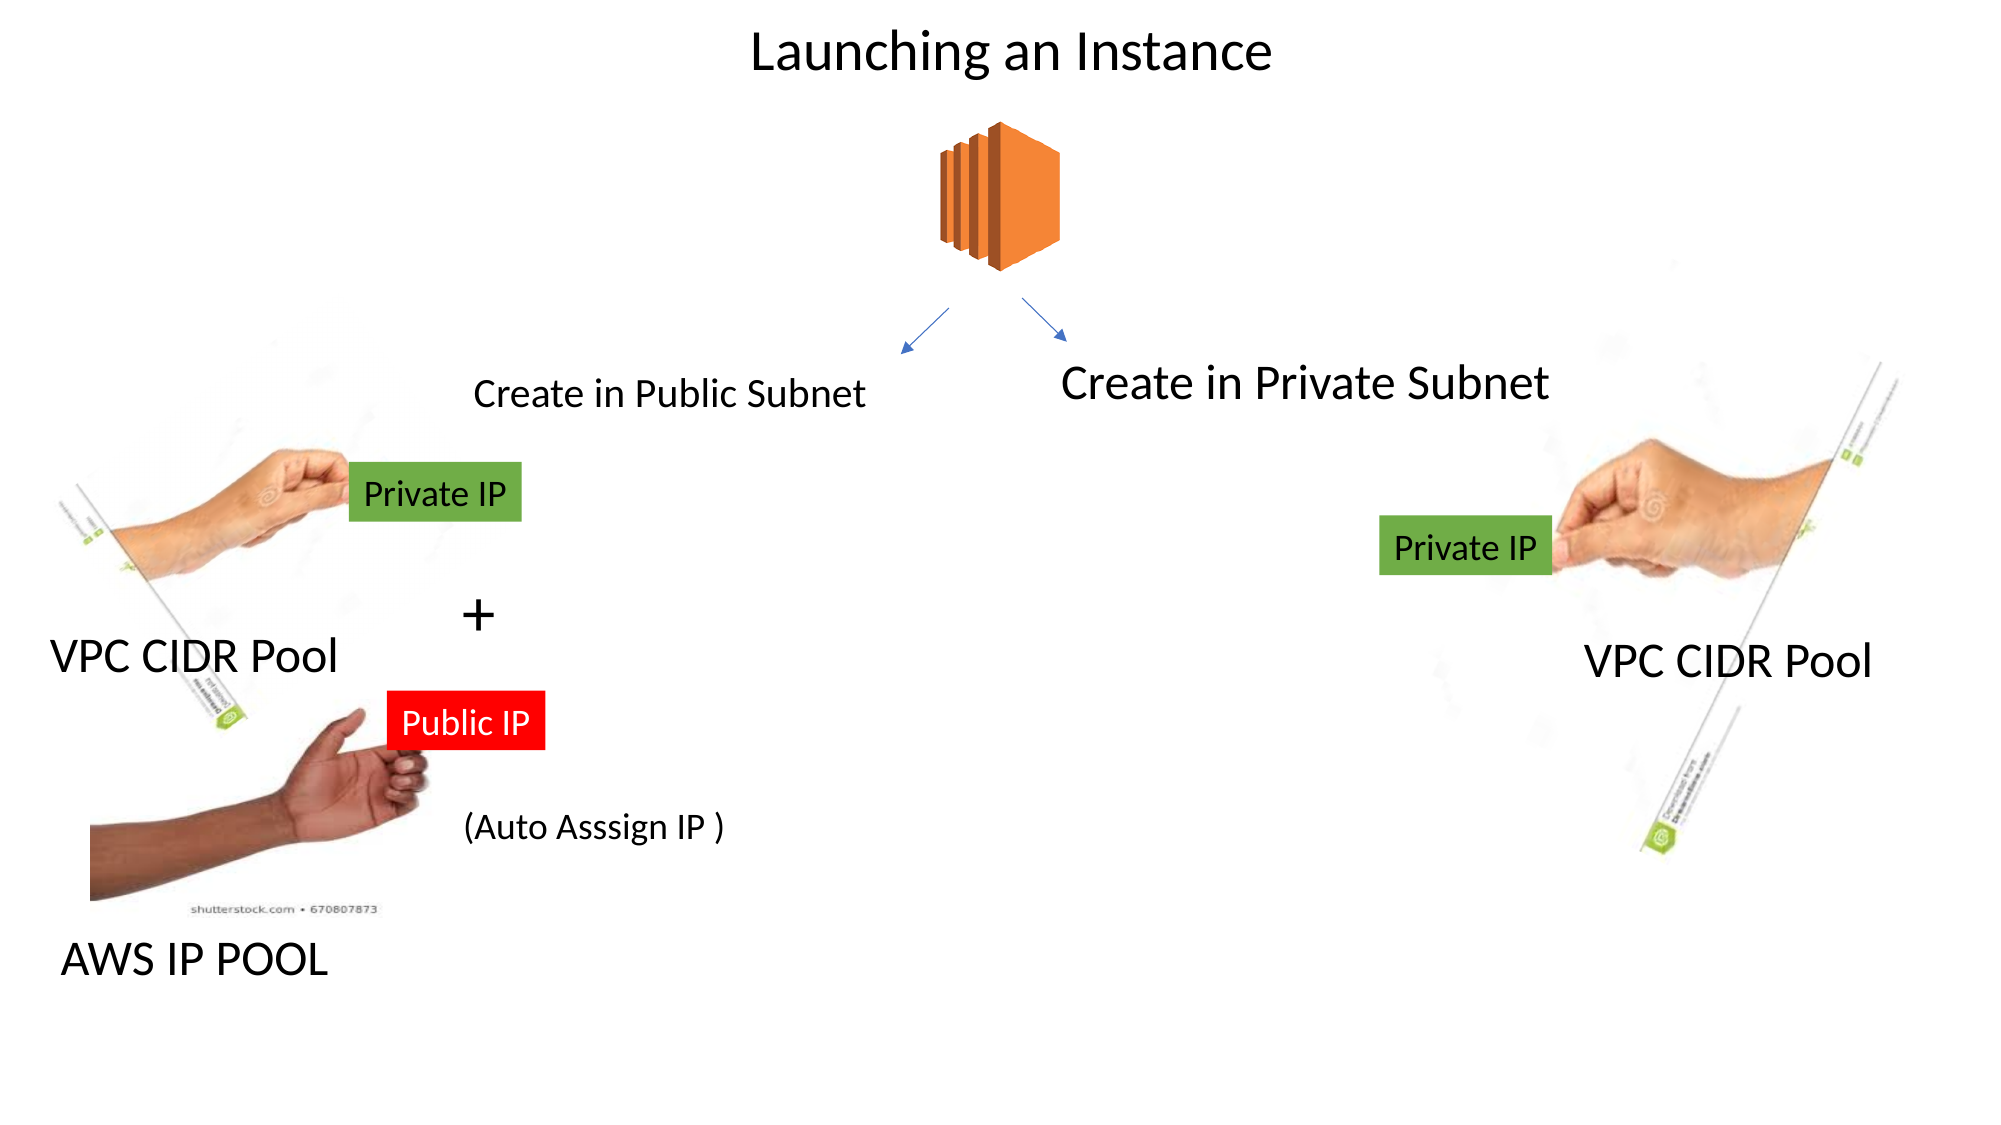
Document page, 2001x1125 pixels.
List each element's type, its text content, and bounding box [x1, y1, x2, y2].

text_box Create in Private Subnet [1046, 341, 1565, 417]
text_box Public IP [479, 690, 546, 751]
text_box Launching an Instance [735, 4, 1303, 90]
text_box VPC CIDR Pool [35, 614, 133, 690]
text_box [1021, 298, 1067, 342]
text_box Create in Public Subnet [459, 358, 882, 424]
text_box AWS IP POOL [45, 918, 344, 993]
text_box Private IP [425, 461, 522, 522]
text_box + [447, 562, 511, 658]
text_box (Auto Asssign IP ) [479, 794, 741, 855]
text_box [900, 307, 949, 355]
picture [900, 92, 1100, 300]
picture [50, 294, 510, 918]
picture [1363, 227, 1910, 865]
